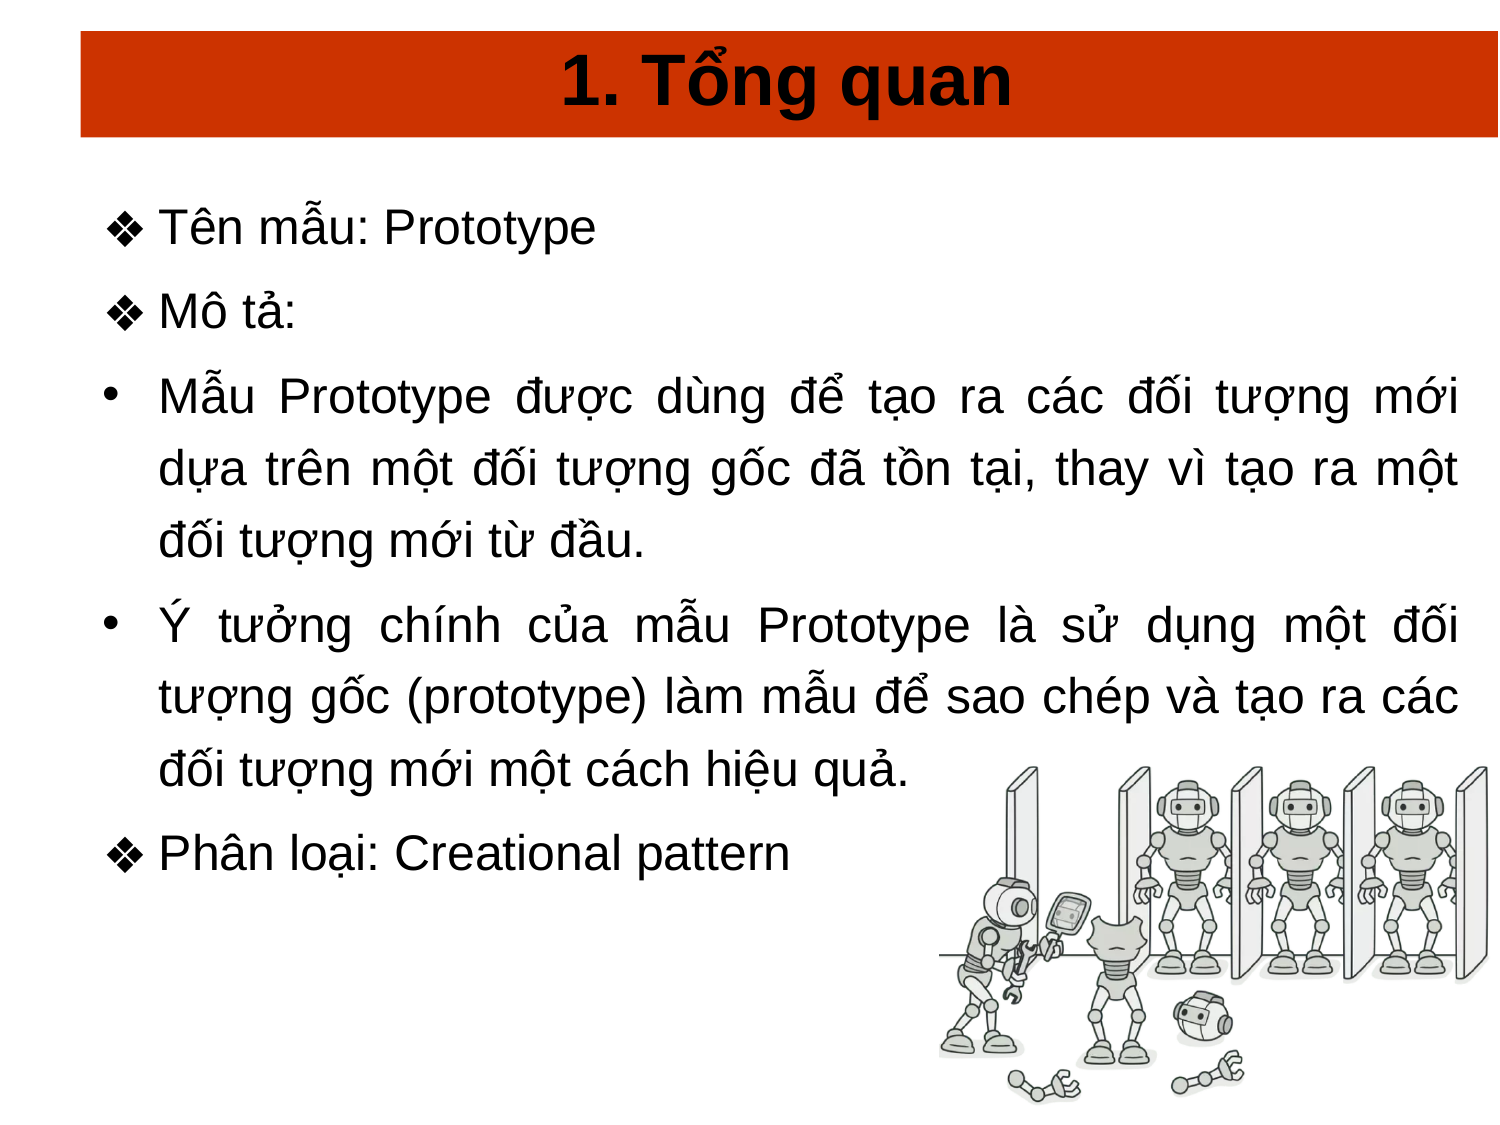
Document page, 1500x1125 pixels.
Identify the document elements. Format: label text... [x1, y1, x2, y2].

picture [939, 749, 1491, 1115]
title 1. Tổng quan [75, 24, 1500, 138]
list Tên mẫu: Prototype Mô tả: Mẫu Prototype được dùng để tạo ra các đối tượng mới dựa trên một đối tượng gốc đã tồn tại, thay vì tạo ra một đối tượng mới từ đầu. Ý tưởng chính của mẫu Prototype là sử dụng một đối tượng gốc (prototype) làm mẫu để sao chép và tạo ra các đối tượng mới một cách hiệu quả. Phân loại: Creational pattern [87, 174, 1475, 1100]
